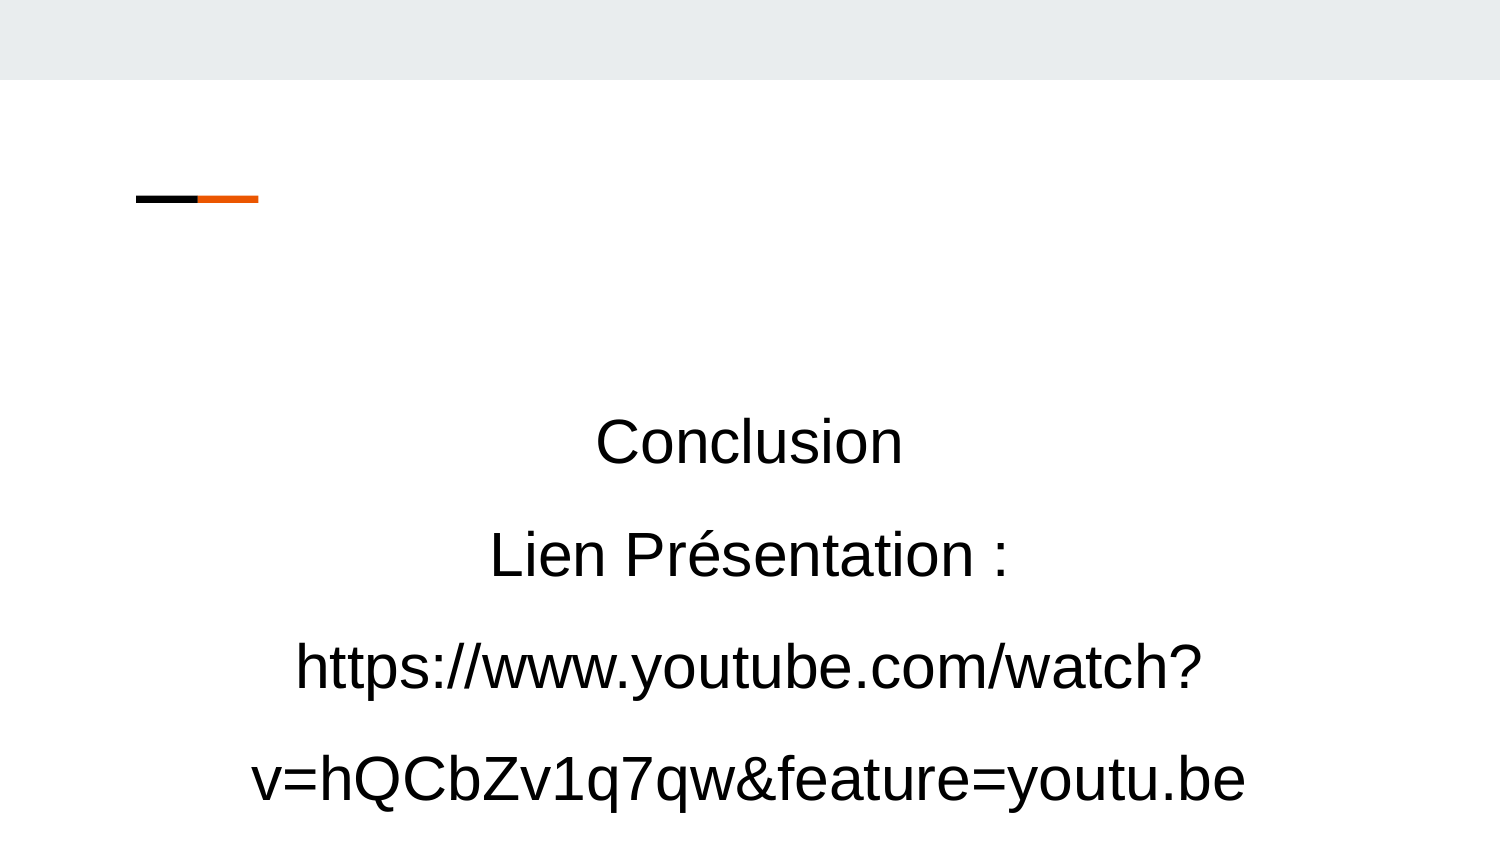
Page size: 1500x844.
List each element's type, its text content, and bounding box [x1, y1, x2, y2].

text_box Conclusion Lien Présentation : https://www.youtube.com/watch?v=hQCbZv1q7qw&feature=youtu.be [119, 348, 1381, 591]
